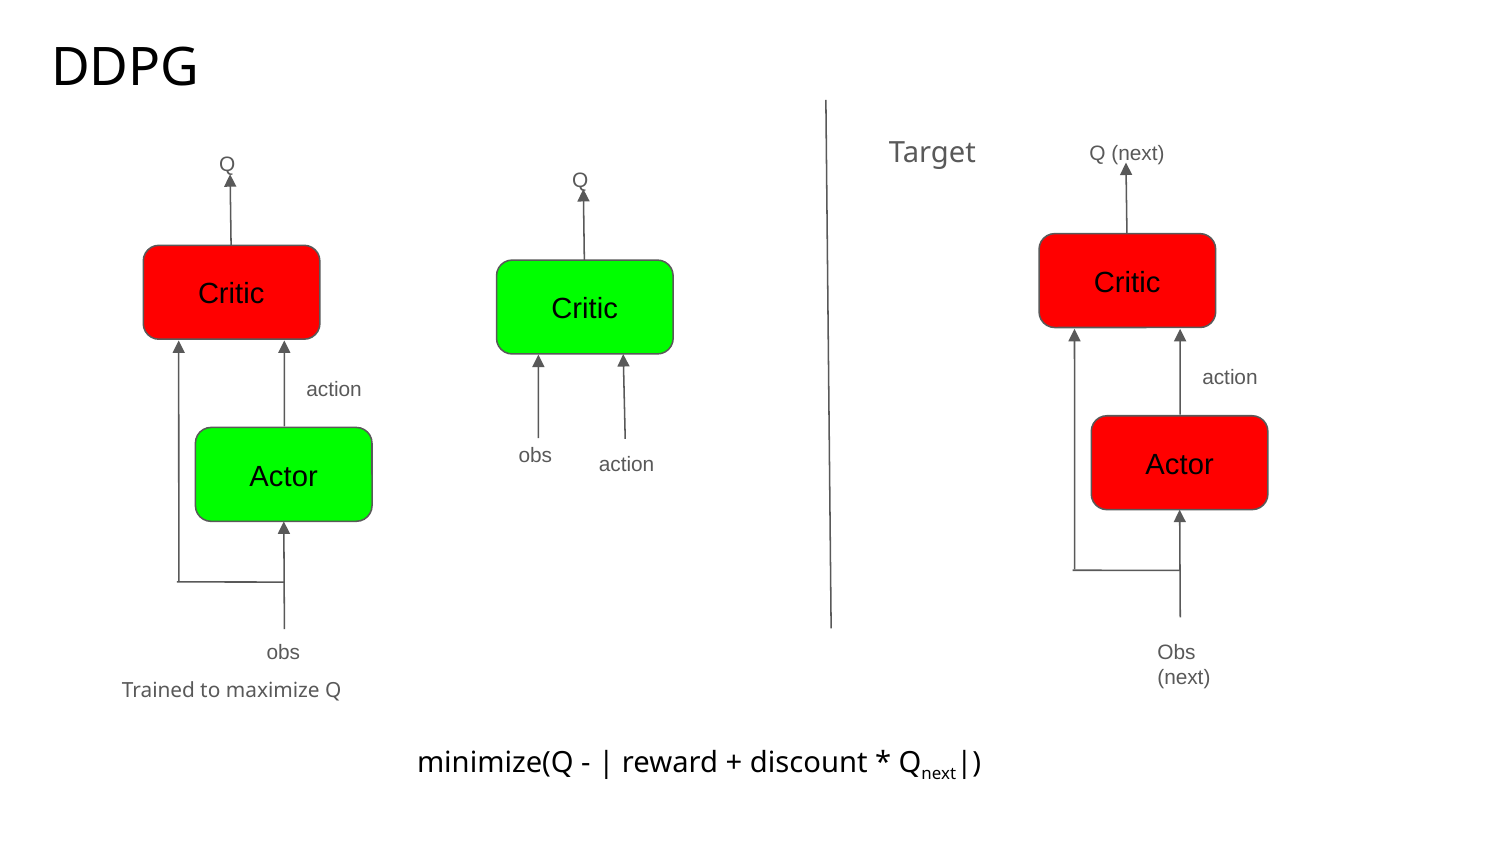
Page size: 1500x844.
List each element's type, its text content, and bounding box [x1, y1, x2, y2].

title DDPG [51, 17, 1449, 112]
text_box [1173, 328, 1187, 415]
text_box Q [557, 145, 597, 188]
text_box [577, 189, 590, 261]
text_box action [1187, 342, 1285, 386]
text_box action [584, 426, 682, 476]
text_box obs [503, 427, 573, 456]
text_box [1068, 328, 1081, 570]
text_box [617, 354, 630, 426]
text_box Critic [496, 260, 674, 354]
text_box Trained to maximize Q [58, 662, 404, 729]
text_box Critic [143, 245, 320, 340]
text_box Q (next) [1074, 122, 1200, 158]
text_box Q [204, 133, 259, 169]
text_box [224, 174, 237, 246]
text_box Target [874, 104, 1039, 163]
text_box [532, 354, 545, 427]
text_box [1119, 162, 1133, 234]
text_box [172, 340, 185, 581]
text_box [277, 521, 291, 582]
text_box obs [251, 609, 350, 662]
text_box Obs (next) [1142, 609, 1240, 669]
text_box [278, 340, 291, 427]
text_box minimize(Q - | reward + discount * Qnext|) [218, 728, 1181, 815]
text_box [1173, 509, 1186, 570]
text_box Actor [1091, 415, 1268, 510]
text_box Critic [1039, 233, 1216, 328]
text_box Actor [195, 427, 373, 522]
text_box action [291, 354, 389, 397]
